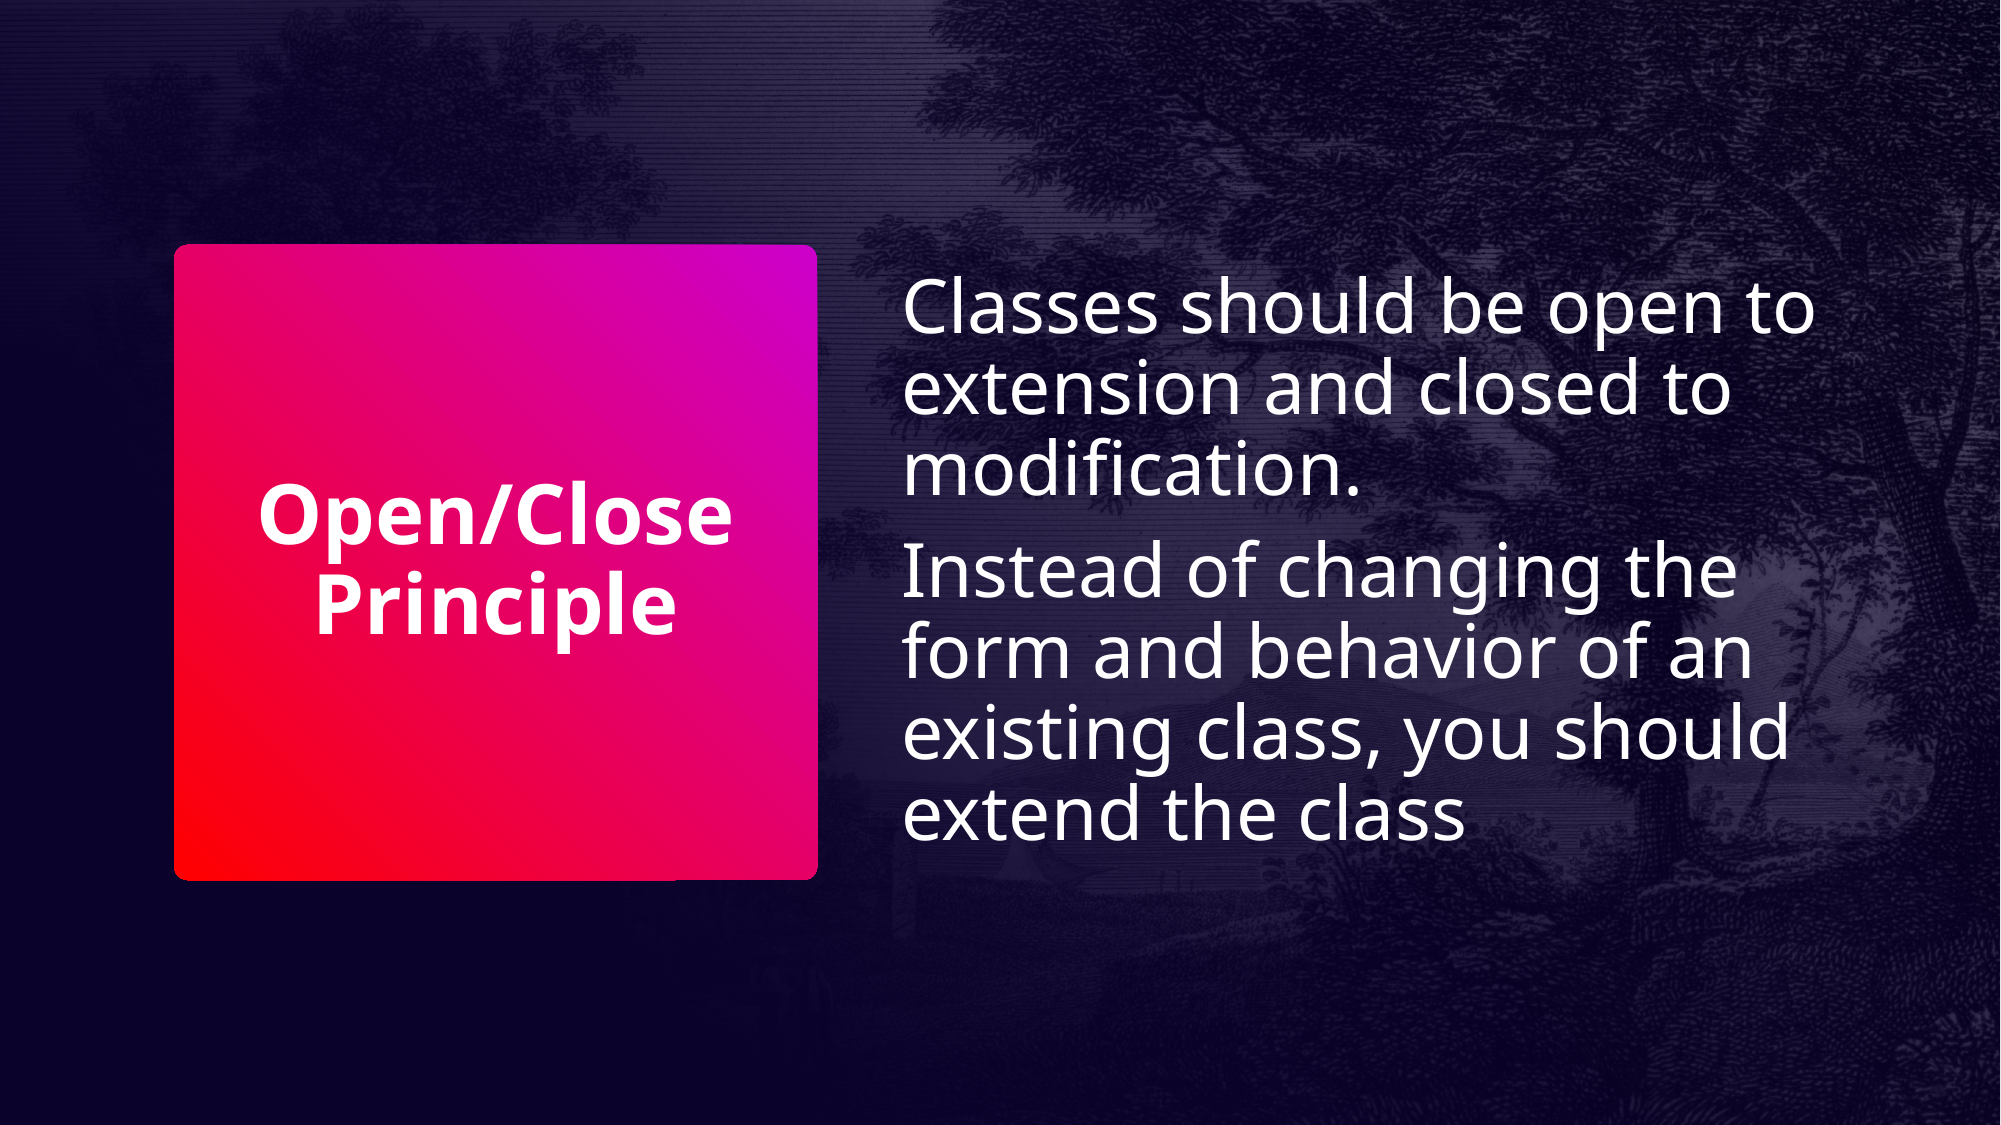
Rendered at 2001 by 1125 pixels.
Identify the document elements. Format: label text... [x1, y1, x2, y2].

title Open/Close Principle [199, 279, 793, 846]
list Classes should be open to extension and closed to modification. Instead of changing the form and behavior of an existing class, you should extend the class [886, 142, 1875, 983]
